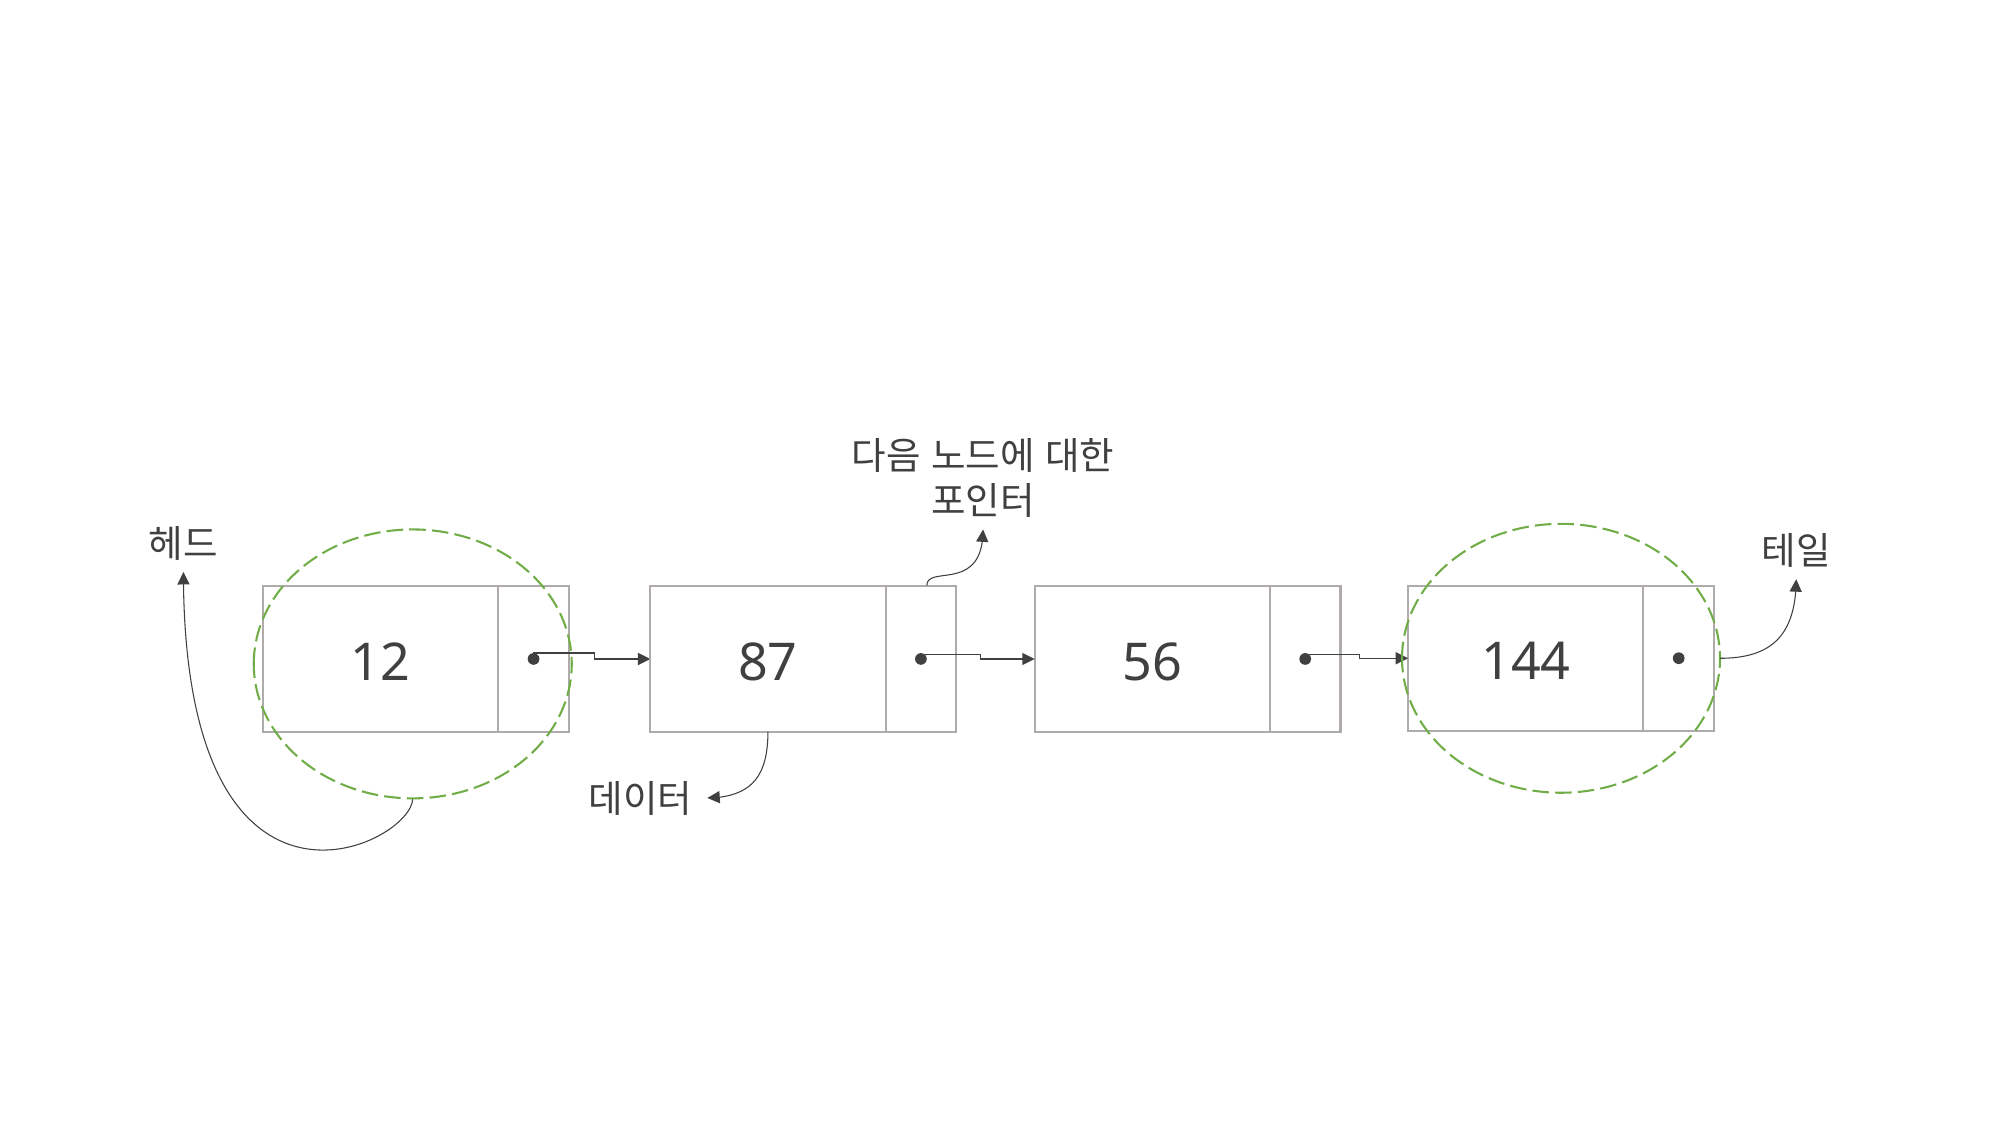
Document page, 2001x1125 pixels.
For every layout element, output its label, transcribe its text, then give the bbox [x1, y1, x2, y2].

text_box 다음 노드에 대한 포인터 [836, 424, 1130, 530]
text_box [1034, 586, 1341, 732]
text_box 데이터 [574, 768, 708, 828]
text_box [1426, 522, 1695, 585]
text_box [1357, 607, 1361, 706]
text_box [1400, 619, 1408, 695]
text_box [262, 586, 569, 732]
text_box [706, 737, 774, 793]
text_box [569, 634, 573, 694]
text_box [281, 528, 544, 586]
text_box [1714, 618, 1722, 695]
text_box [650, 586, 957, 732]
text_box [1720, 580, 1797, 659]
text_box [1408, 585, 1714, 731]
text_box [588, 597, 595, 715]
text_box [977, 602, 983, 712]
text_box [183, 572, 254, 664]
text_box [926, 530, 984, 586]
text_box [274, 732, 552, 800]
text_box 헤드 [134, 512, 233, 573]
text_box 테일 [1746, 519, 1846, 580]
text_box [1425, 731, 1697, 794]
text_box [252, 621, 262, 710]
